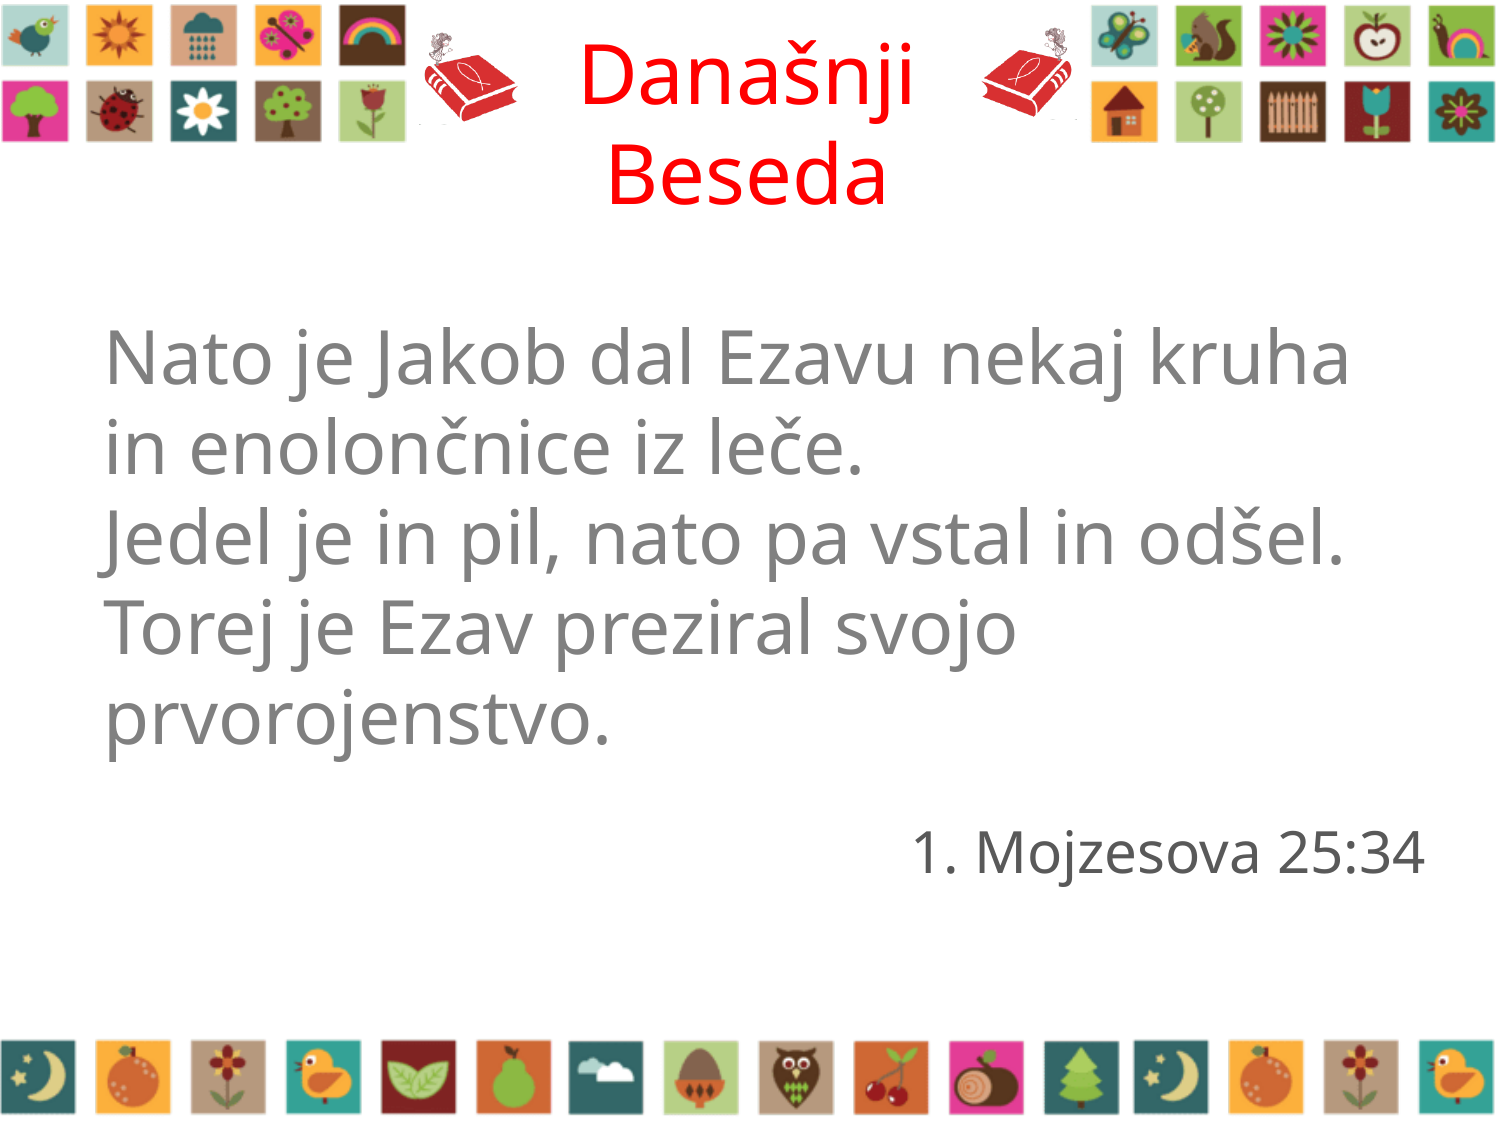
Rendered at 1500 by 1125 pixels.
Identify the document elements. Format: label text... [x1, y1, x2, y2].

text_box 1. Mojzesova 25:34 [808, 807, 1441, 893]
text_box Nato je Jakob dal Ezavu nekaj kruha in enolončnice iz leče. Jedel je in pil, nato pa vstal in odšel. Torej je Ezav preziral svojo prvorojenstvo. [88, 302, 1436, 768]
text_box Današnji Beseda [414, 13, 1080, 229]
picture [950, 3, 1500, 150]
picture [0, 3, 550, 150]
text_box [0, 1028, 1500, 1118]
